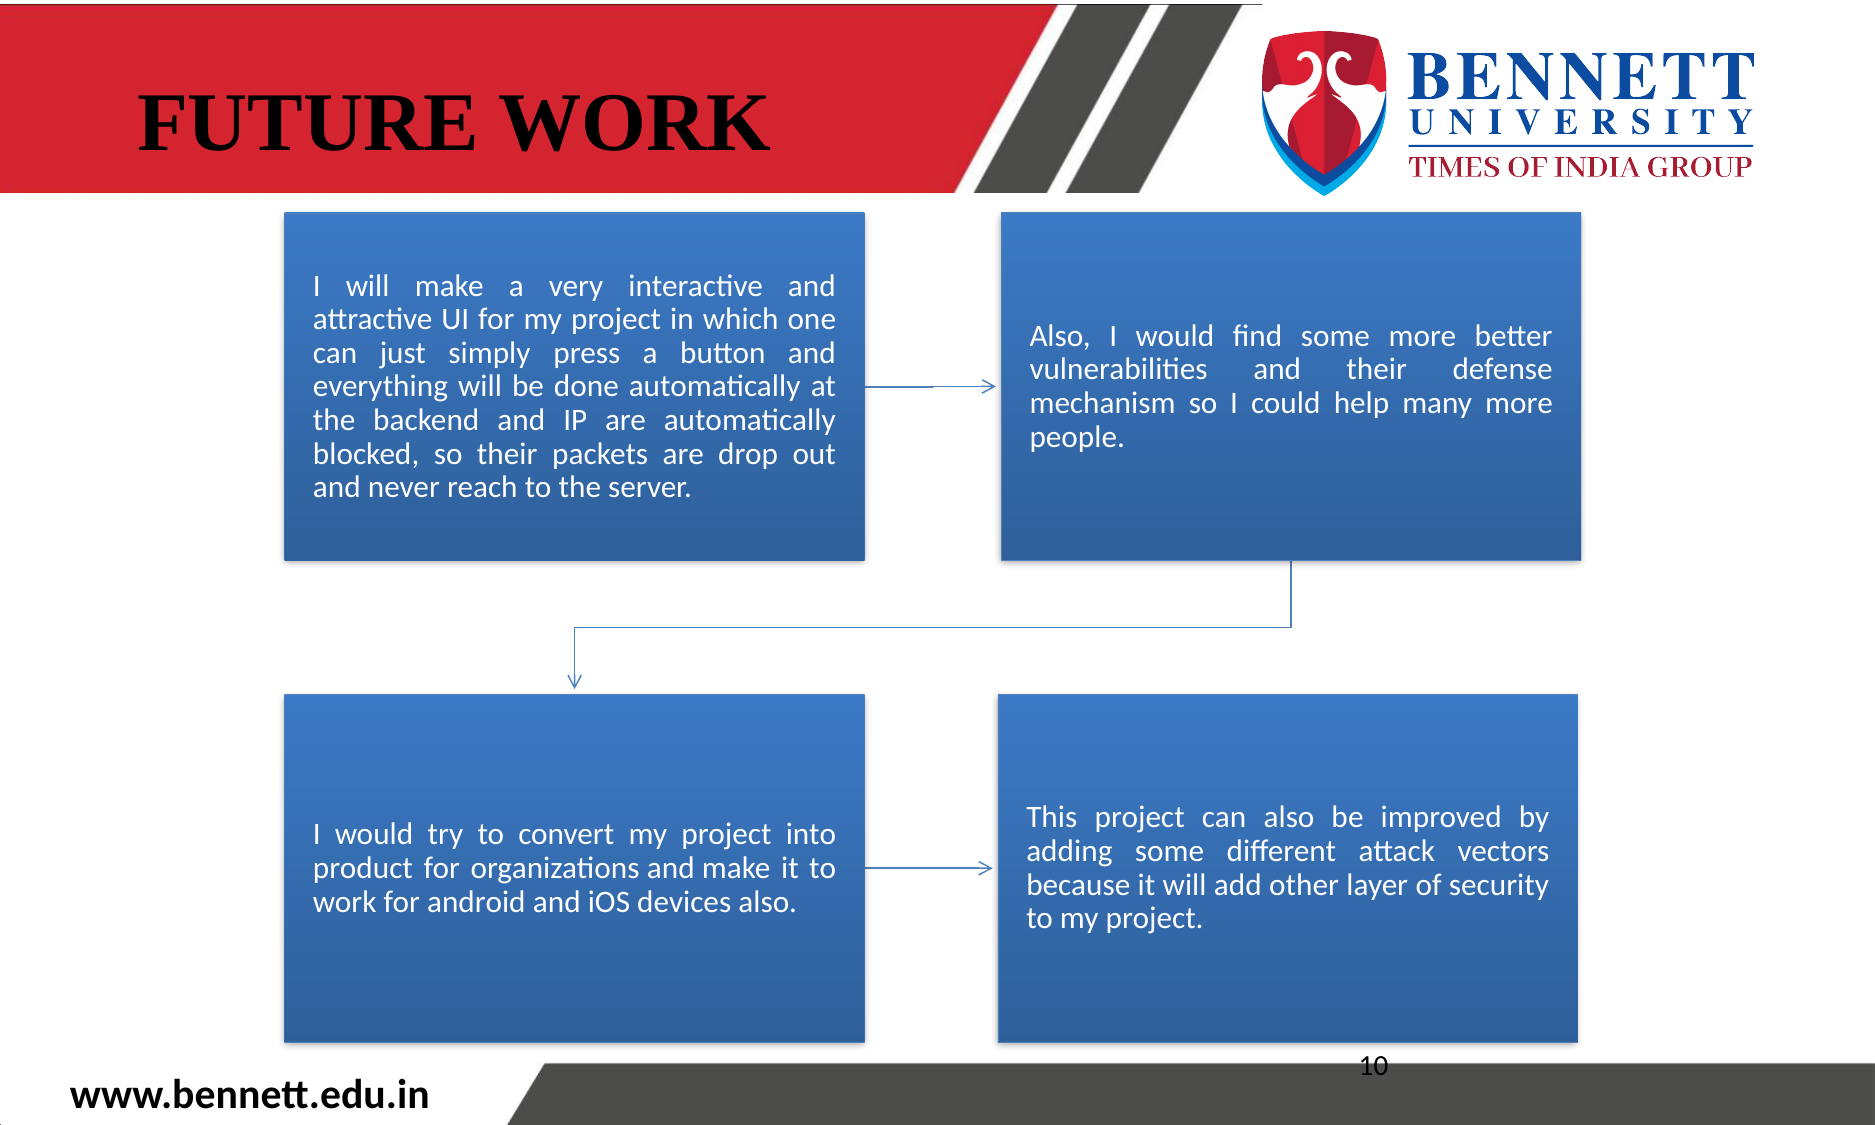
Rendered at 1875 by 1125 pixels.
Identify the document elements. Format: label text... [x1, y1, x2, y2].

text_box FUTURE WORK [122, 59, 787, 175]
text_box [237, 212, 1626, 1043]
picture [0, 4, 1754, 196]
picture [500, 1062, 1875, 1125]
slide_number 10 [1343, 1042, 1782, 1103]
